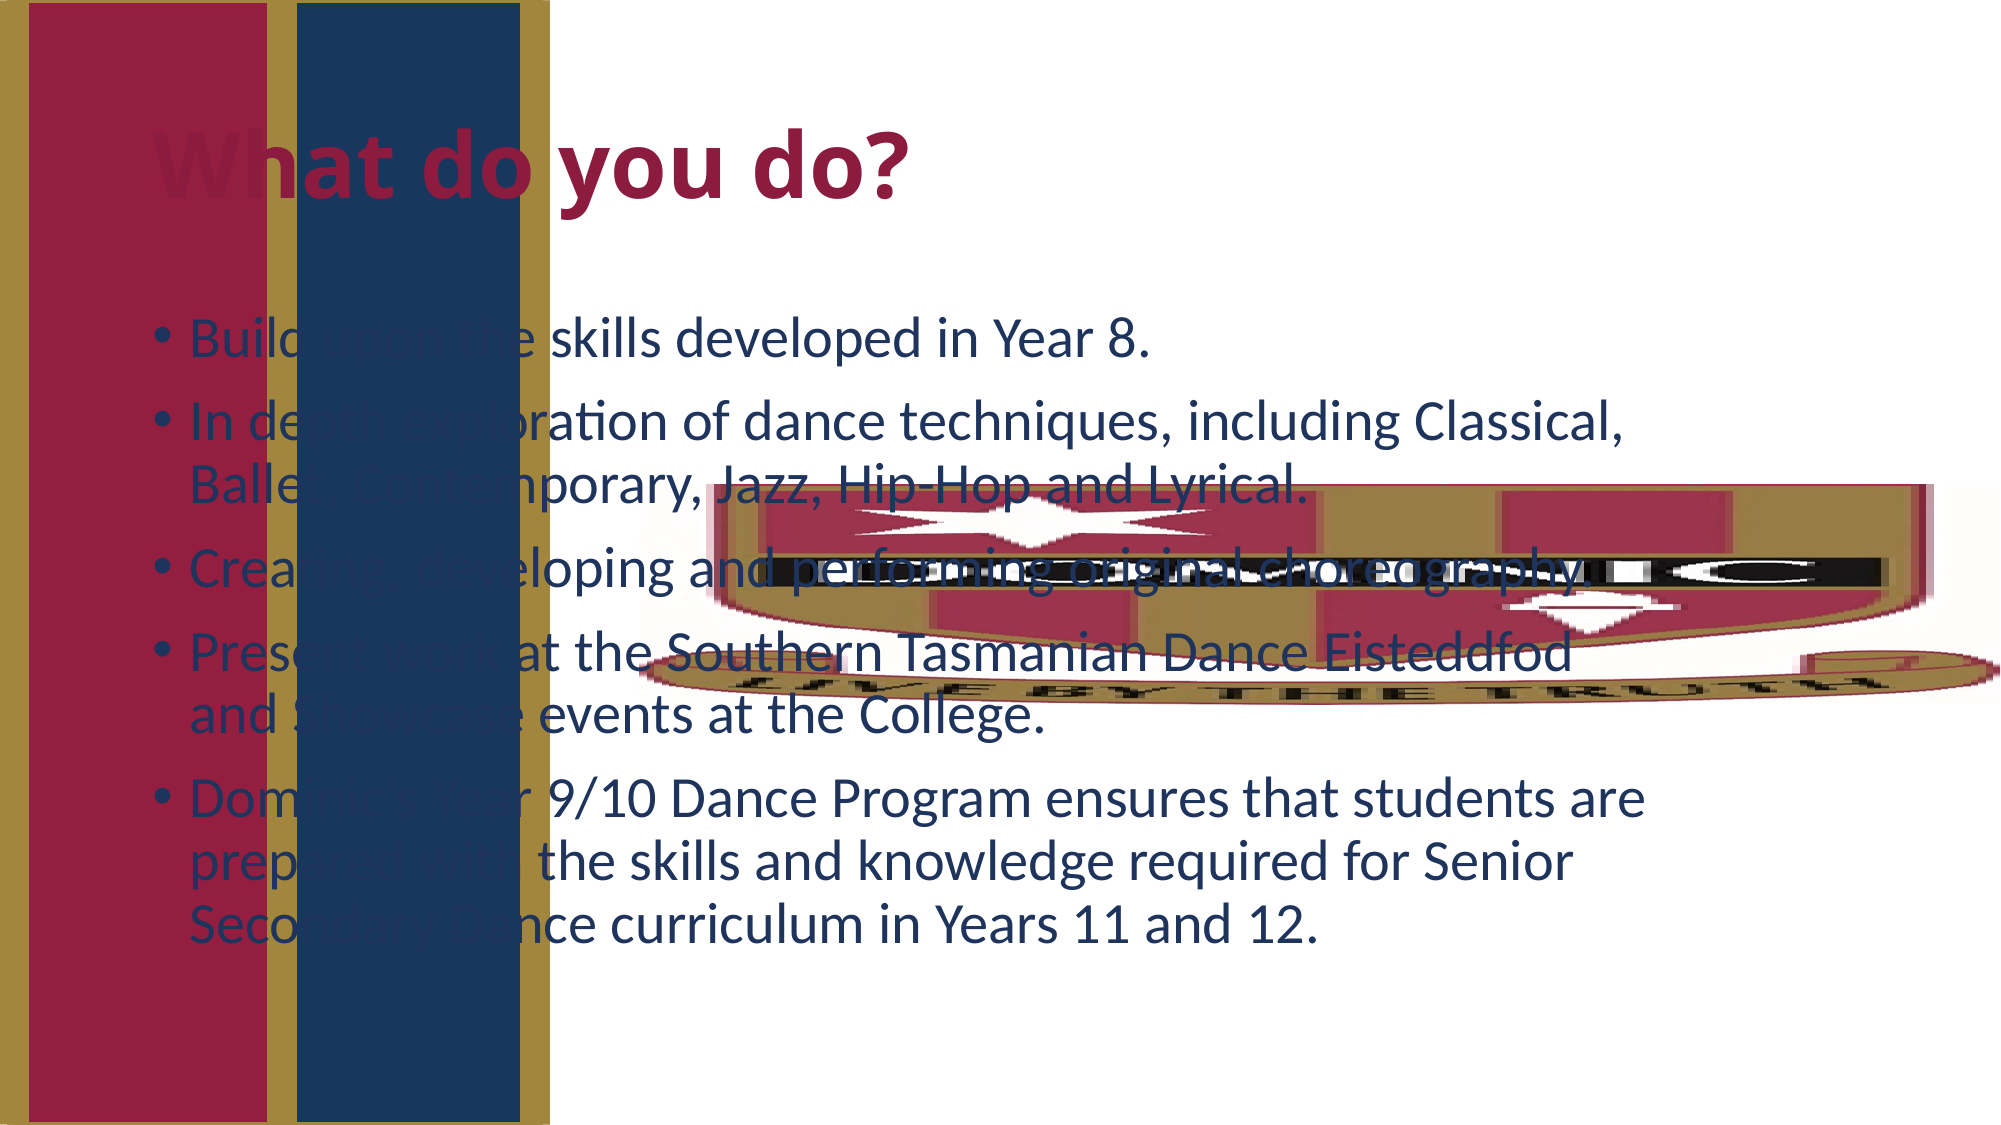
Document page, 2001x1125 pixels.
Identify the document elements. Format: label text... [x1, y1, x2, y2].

list Build upon the skills developed in Year 8. In depth exploration of dance techniques, including Classical, Ballet, Contemporary, Jazz, Hip-Hop and Lyrical. Creating, developing and performing original choreography. Present work at the Southern Tasmanian Dance Eisteddfod and Showcase events at the College. Dominic’s Year 9/10 Dance Program ensures that students are prepared with the skills and knowledge required for Senior Secondary Dance curriculum in Years 11 and 12. [137, 299, 1686, 1014]
title What do you do? [137, 59, 1686, 278]
picture [0, 0, 2001, 1125]
